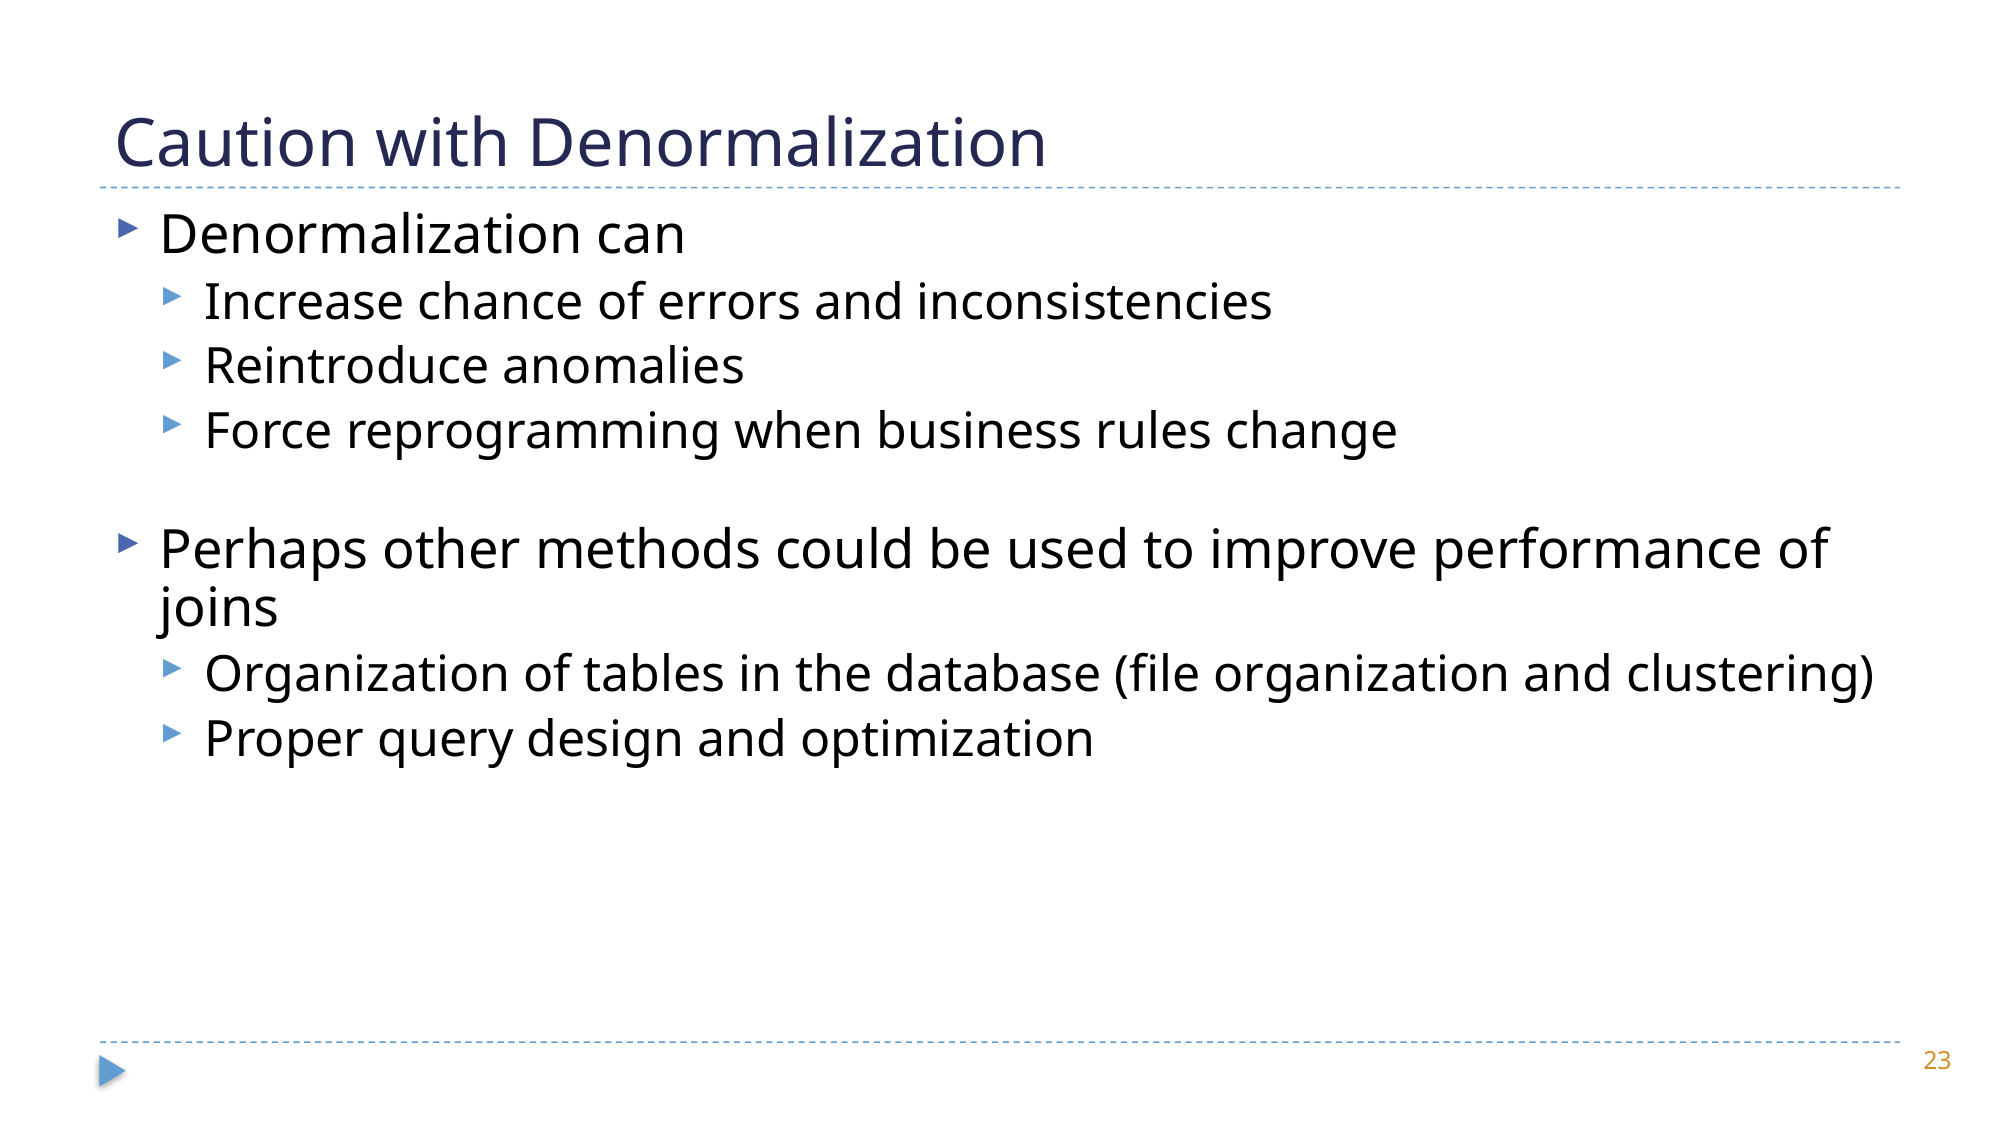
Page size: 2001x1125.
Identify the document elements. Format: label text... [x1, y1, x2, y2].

list Denormalization can Increase chance of errors and inconsistencies Reintroduce anomalies Force reprogramming when business rules change Perhaps other methods could be used to improve performance of joins Organization of tables in the database (file organization and clustering) Proper query design and optimization [99, 200, 1900, 1010]
slide_number 23 [1566, 1037, 1967, 1098]
title Caution with Denormalization [99, 24, 1900, 188]
